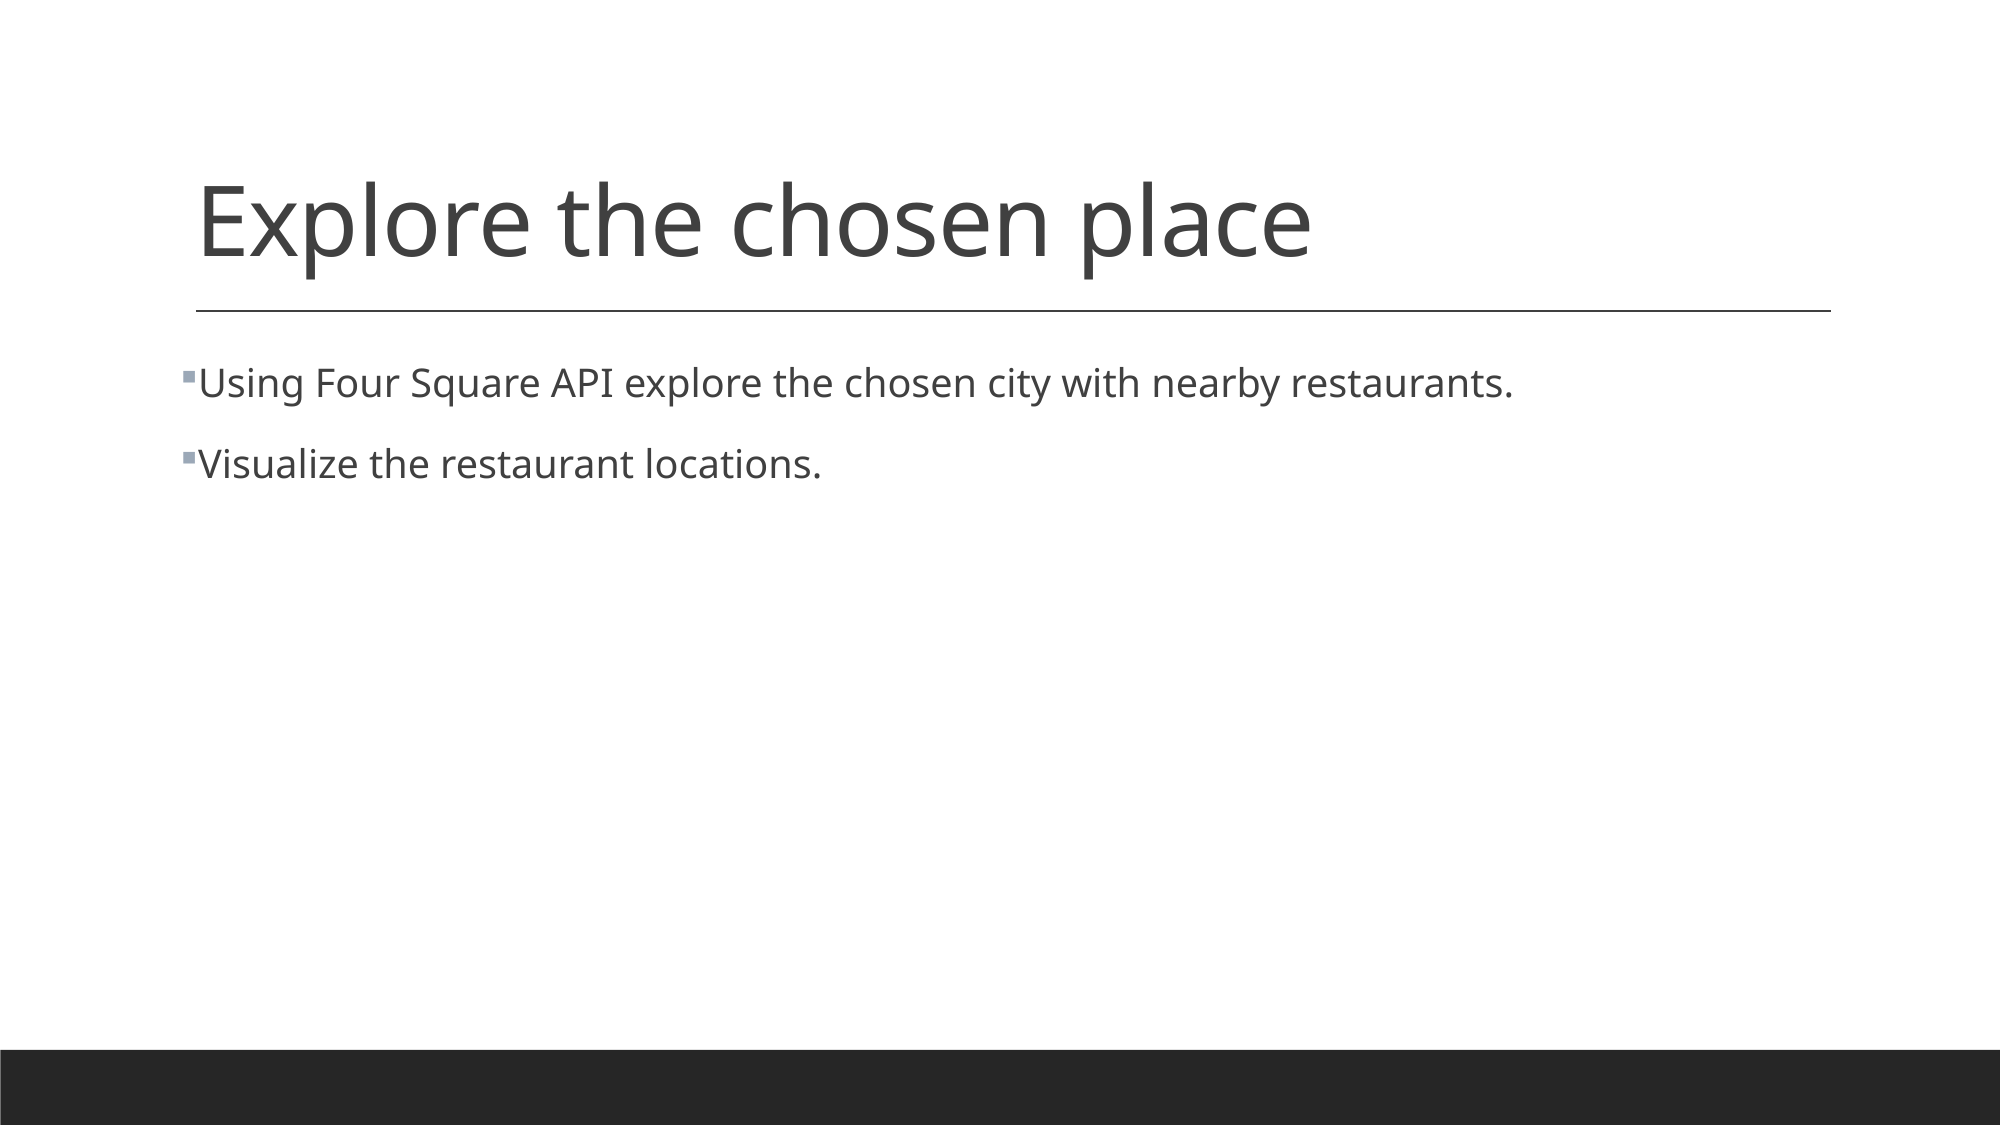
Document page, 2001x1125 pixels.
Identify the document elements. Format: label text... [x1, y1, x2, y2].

list Using Four Square API explore the chosen city with nearby restaurants. Visualize the restaurant locations. [180, 345, 1830, 963]
title Explore the chosen place [180, 47, 1830, 285]
